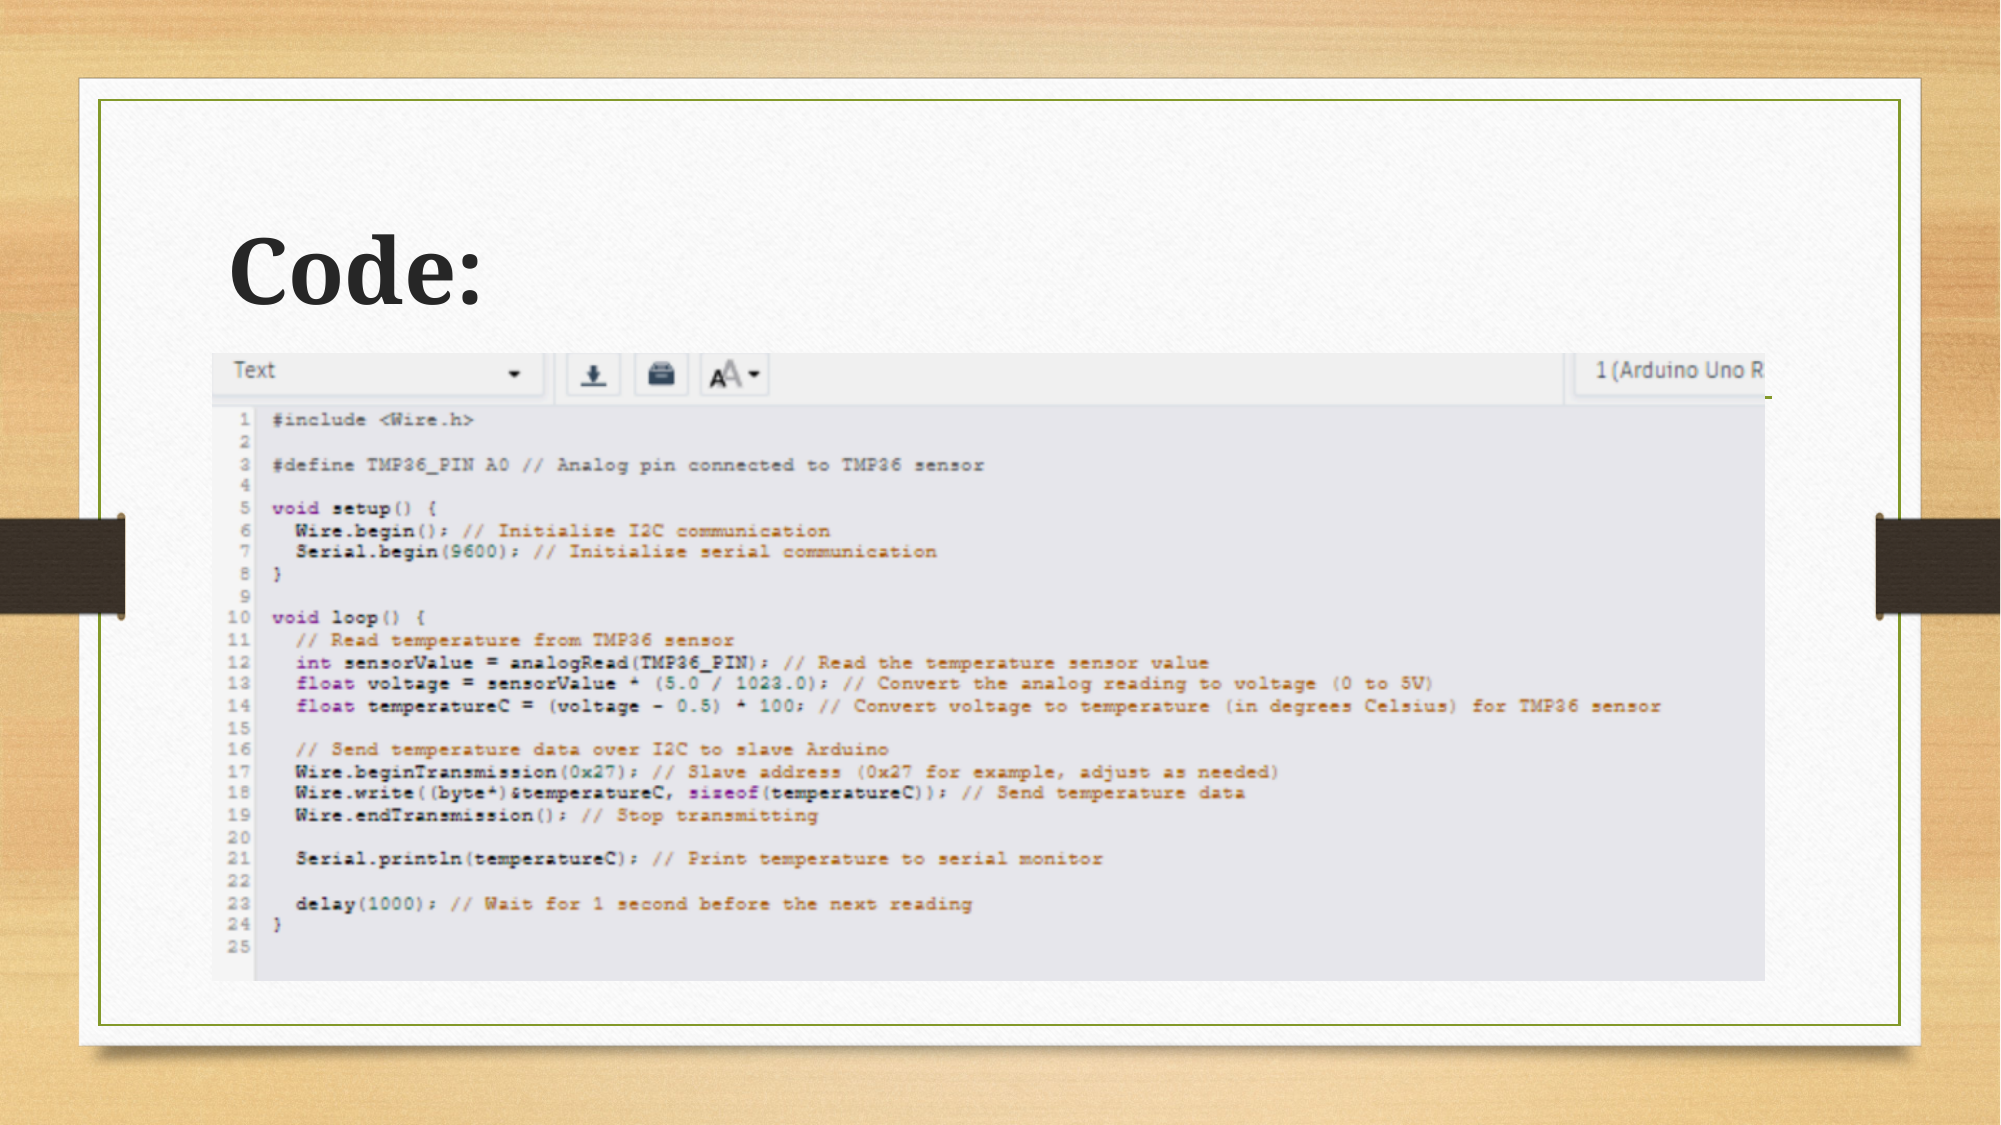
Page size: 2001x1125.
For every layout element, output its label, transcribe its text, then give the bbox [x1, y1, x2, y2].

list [212, 353, 1765, 981]
title Code: [212, 161, 1788, 375]
picture [0, 0, 2001, 1125]
